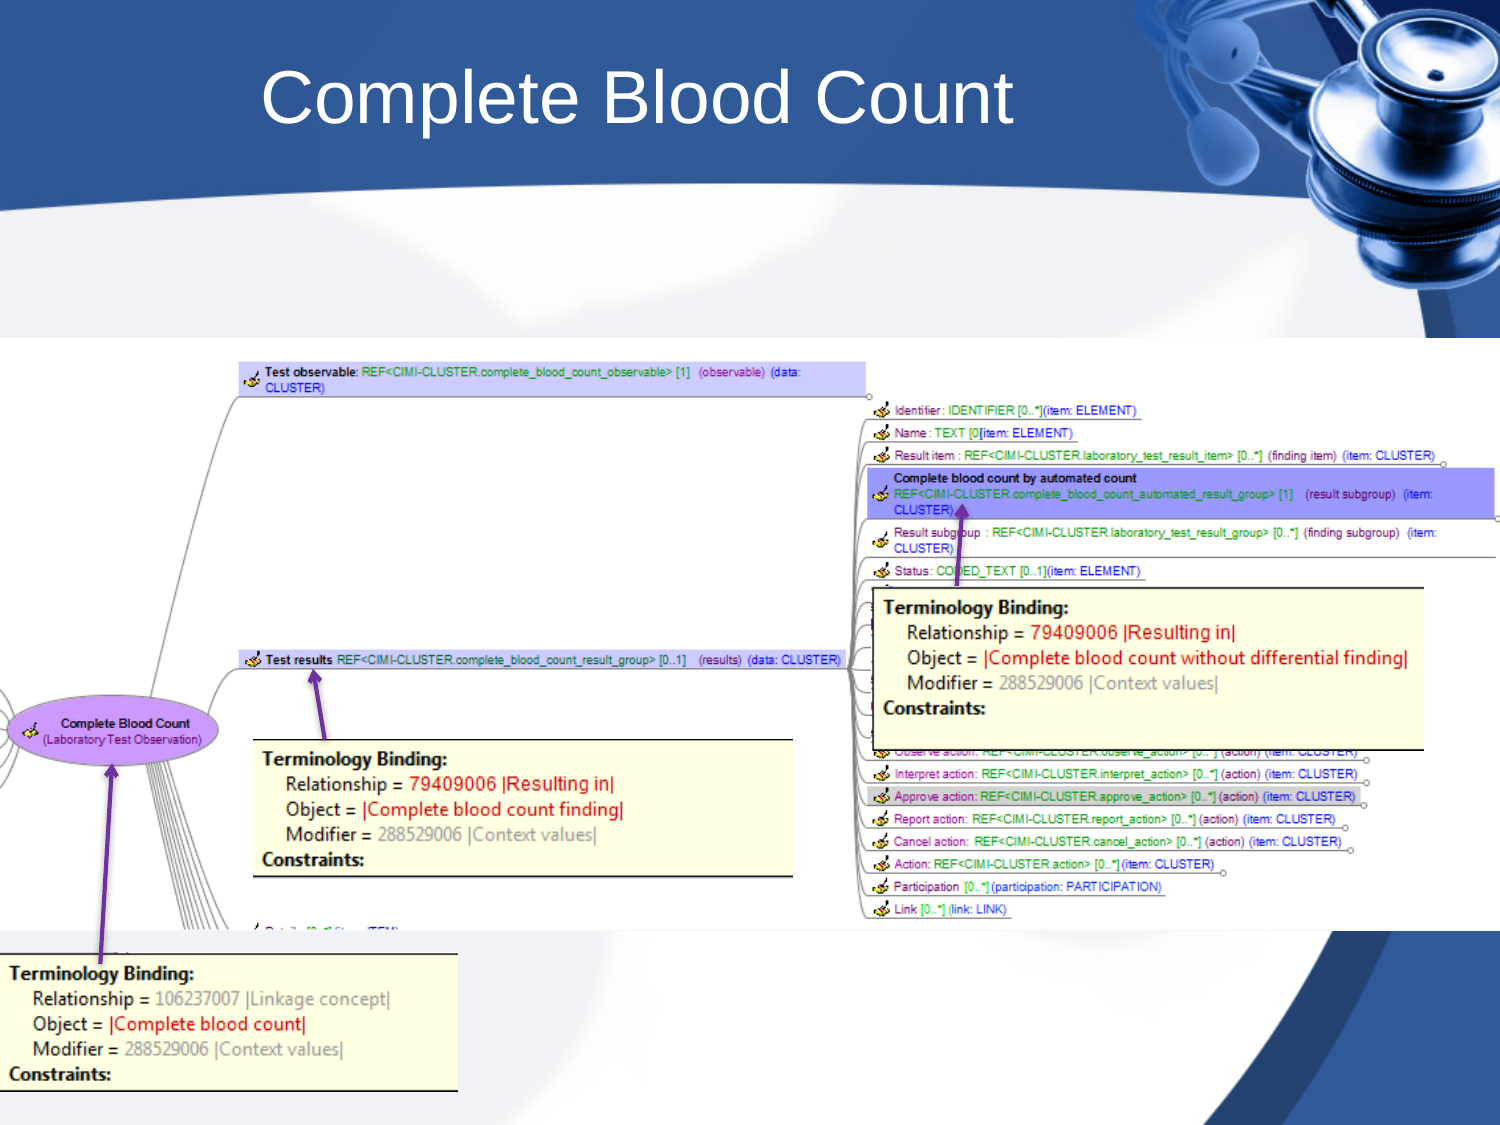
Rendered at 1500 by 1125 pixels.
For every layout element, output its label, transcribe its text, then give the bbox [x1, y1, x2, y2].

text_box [100, 762, 113, 965]
picture [0, 0, 1500, 1125]
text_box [312, 668, 325, 740]
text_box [950, 503, 963, 584]
title Complete Blood Count [24, 24, 1251, 163]
